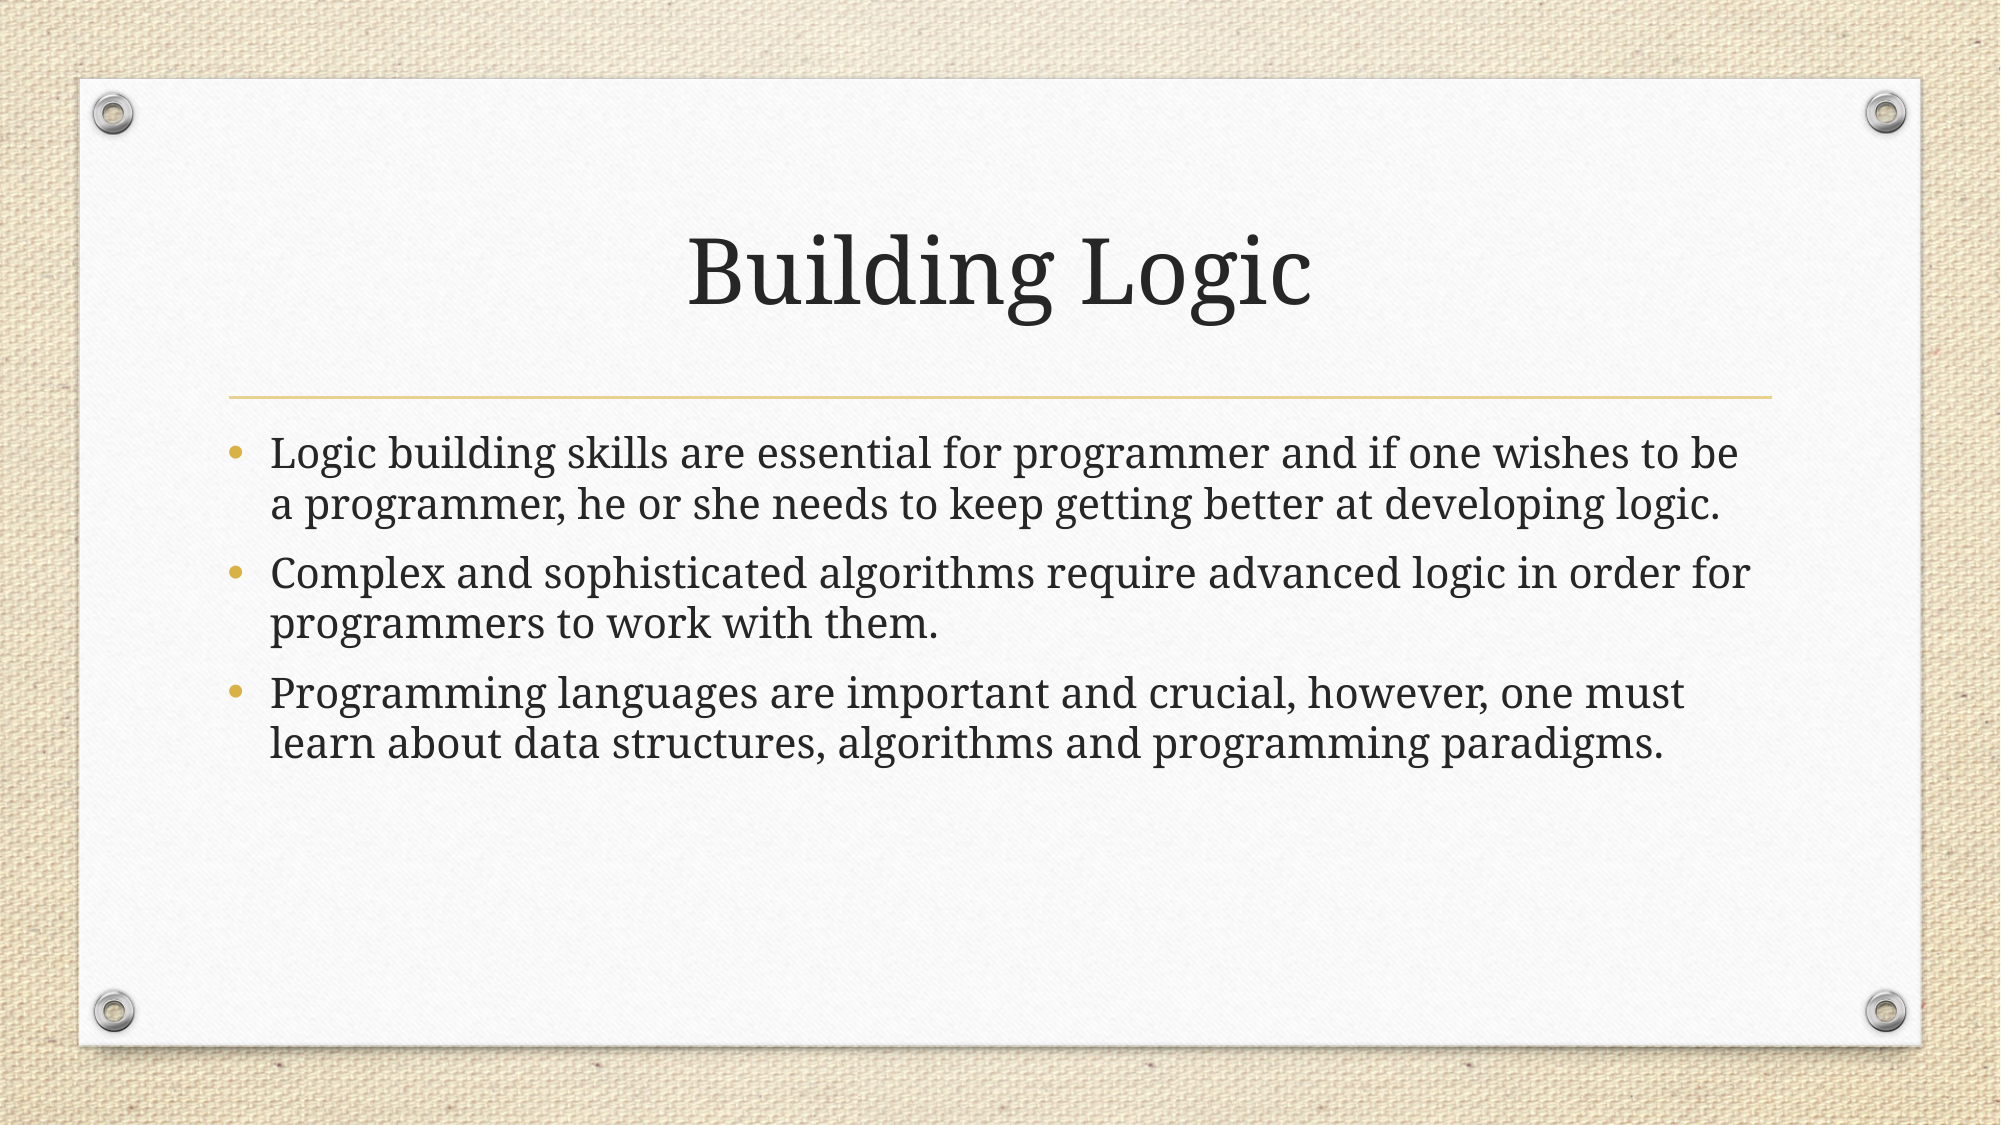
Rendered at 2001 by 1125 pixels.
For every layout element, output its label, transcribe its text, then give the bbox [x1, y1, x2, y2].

picture [0, 0, 2001, 1125]
title Building Logic [212, 161, 1788, 375]
list Logic building skills are essential for programmer and if one wishes to be a programmer, he or she needs to keep getting better at developing logic. Complex and sophisticated algorithms require advanced logic in order for programmers to work with them. Programming languages are important and crucial, however, one must learn about data structures, algorithms and programming paradigms. [212, 419, 1788, 964]
